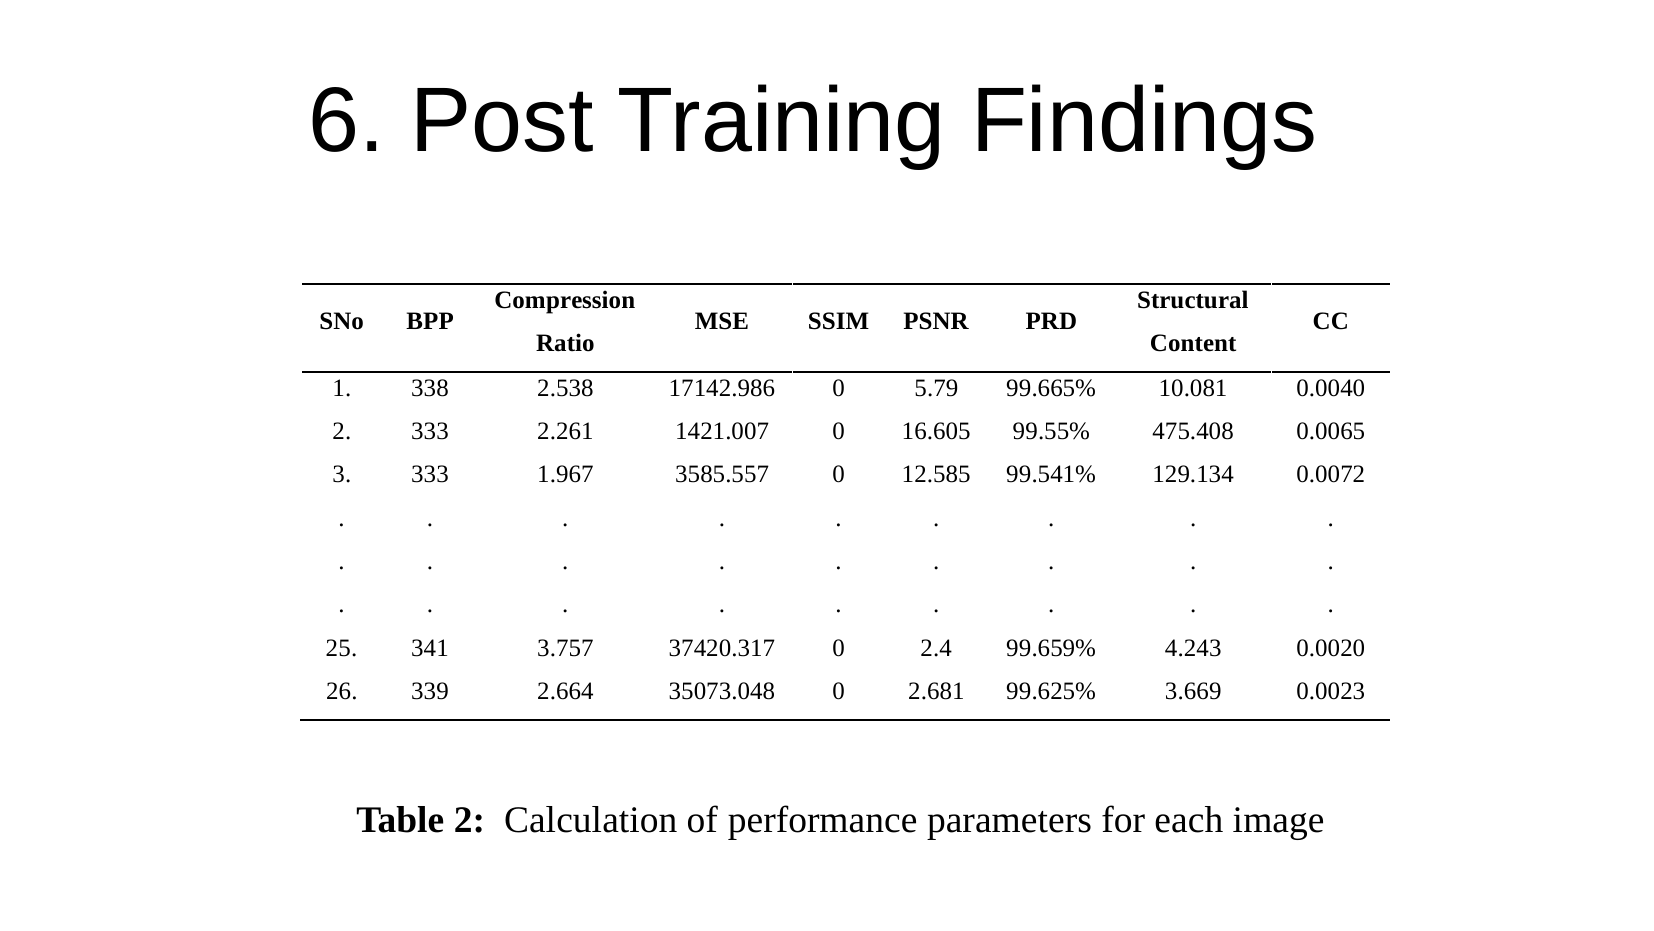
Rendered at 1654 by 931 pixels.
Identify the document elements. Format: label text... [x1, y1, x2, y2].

title 6. Post Training Findings [82, 37, 1571, 193]
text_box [179, 259, 1418, 722]
text_box Table 2: Calculation of performance parameters for each image [179, 787, 1418, 848]
